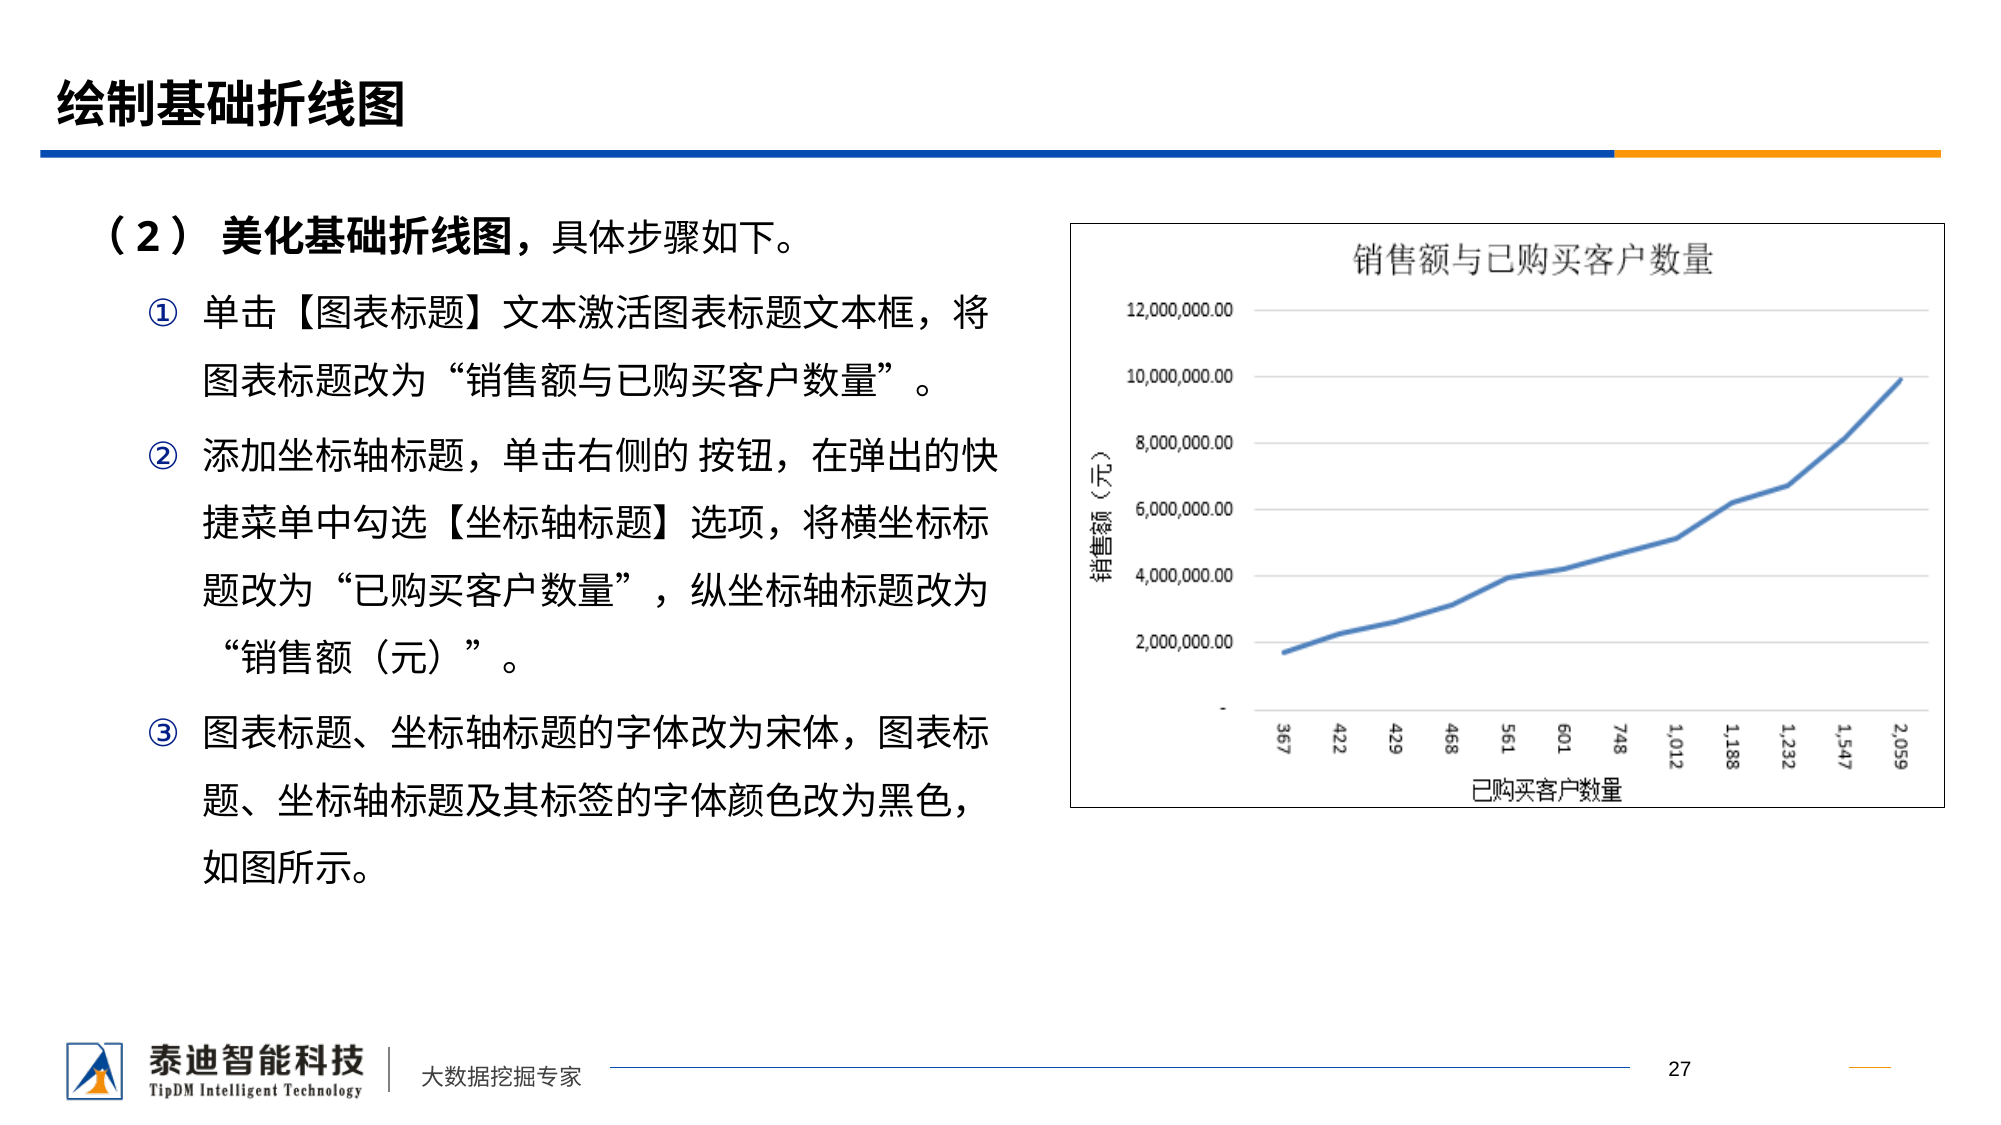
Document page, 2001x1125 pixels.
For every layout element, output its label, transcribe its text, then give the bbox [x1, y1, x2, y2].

list （2） 美化基础折线图，具体步骤如下。 单击【图表标题】文本激活图表标题文本框，将图表标题改为“销售额与已购买客户数量”。 添加坐标轴标题，单击右侧的 按钮，在弹出的快捷菜单中勾选【坐标轴标题】选项，将横坐标标题改为“已购买客户数量”，纵坐标轴标题改为“销售额（元）”。 图表标题、坐标轴标题的字体改为宋体，图表标题、坐标轴标题及其标签的字体颜色改为黑色，如图所示。 [69, 176, 1023, 1003]
title 绘制基础折线图 [41, 58, 1842, 146]
picture [62, 1028, 368, 1107]
picture [1070, 223, 1945, 808]
